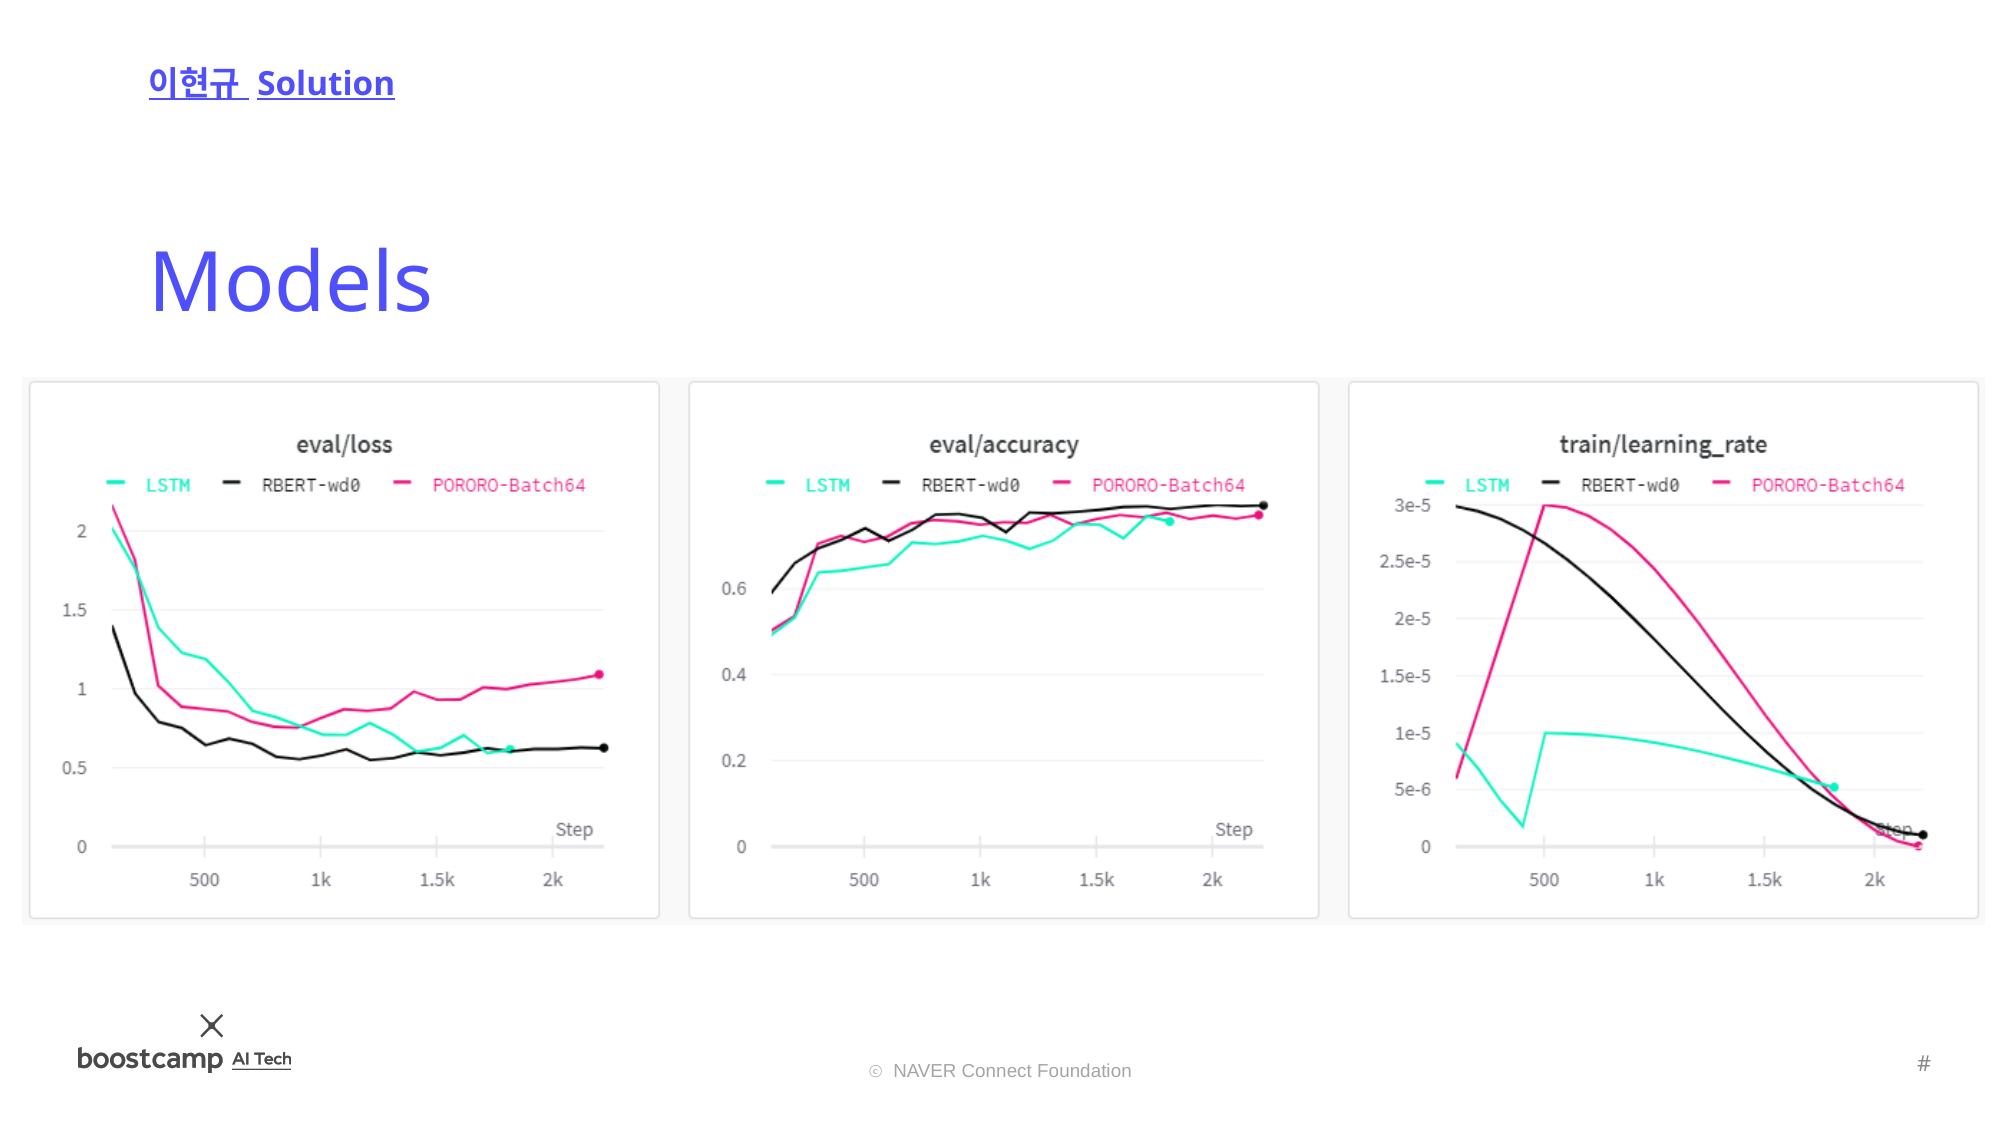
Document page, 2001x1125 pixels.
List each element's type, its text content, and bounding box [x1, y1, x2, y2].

slide_number # [1874, 1034, 1947, 1092]
list 이현규 Solution [111, 61, 1529, 157]
list Models [111, 227, 1883, 323]
picture [78, 1014, 291, 1073]
picture [21, 377, 1985, 926]
